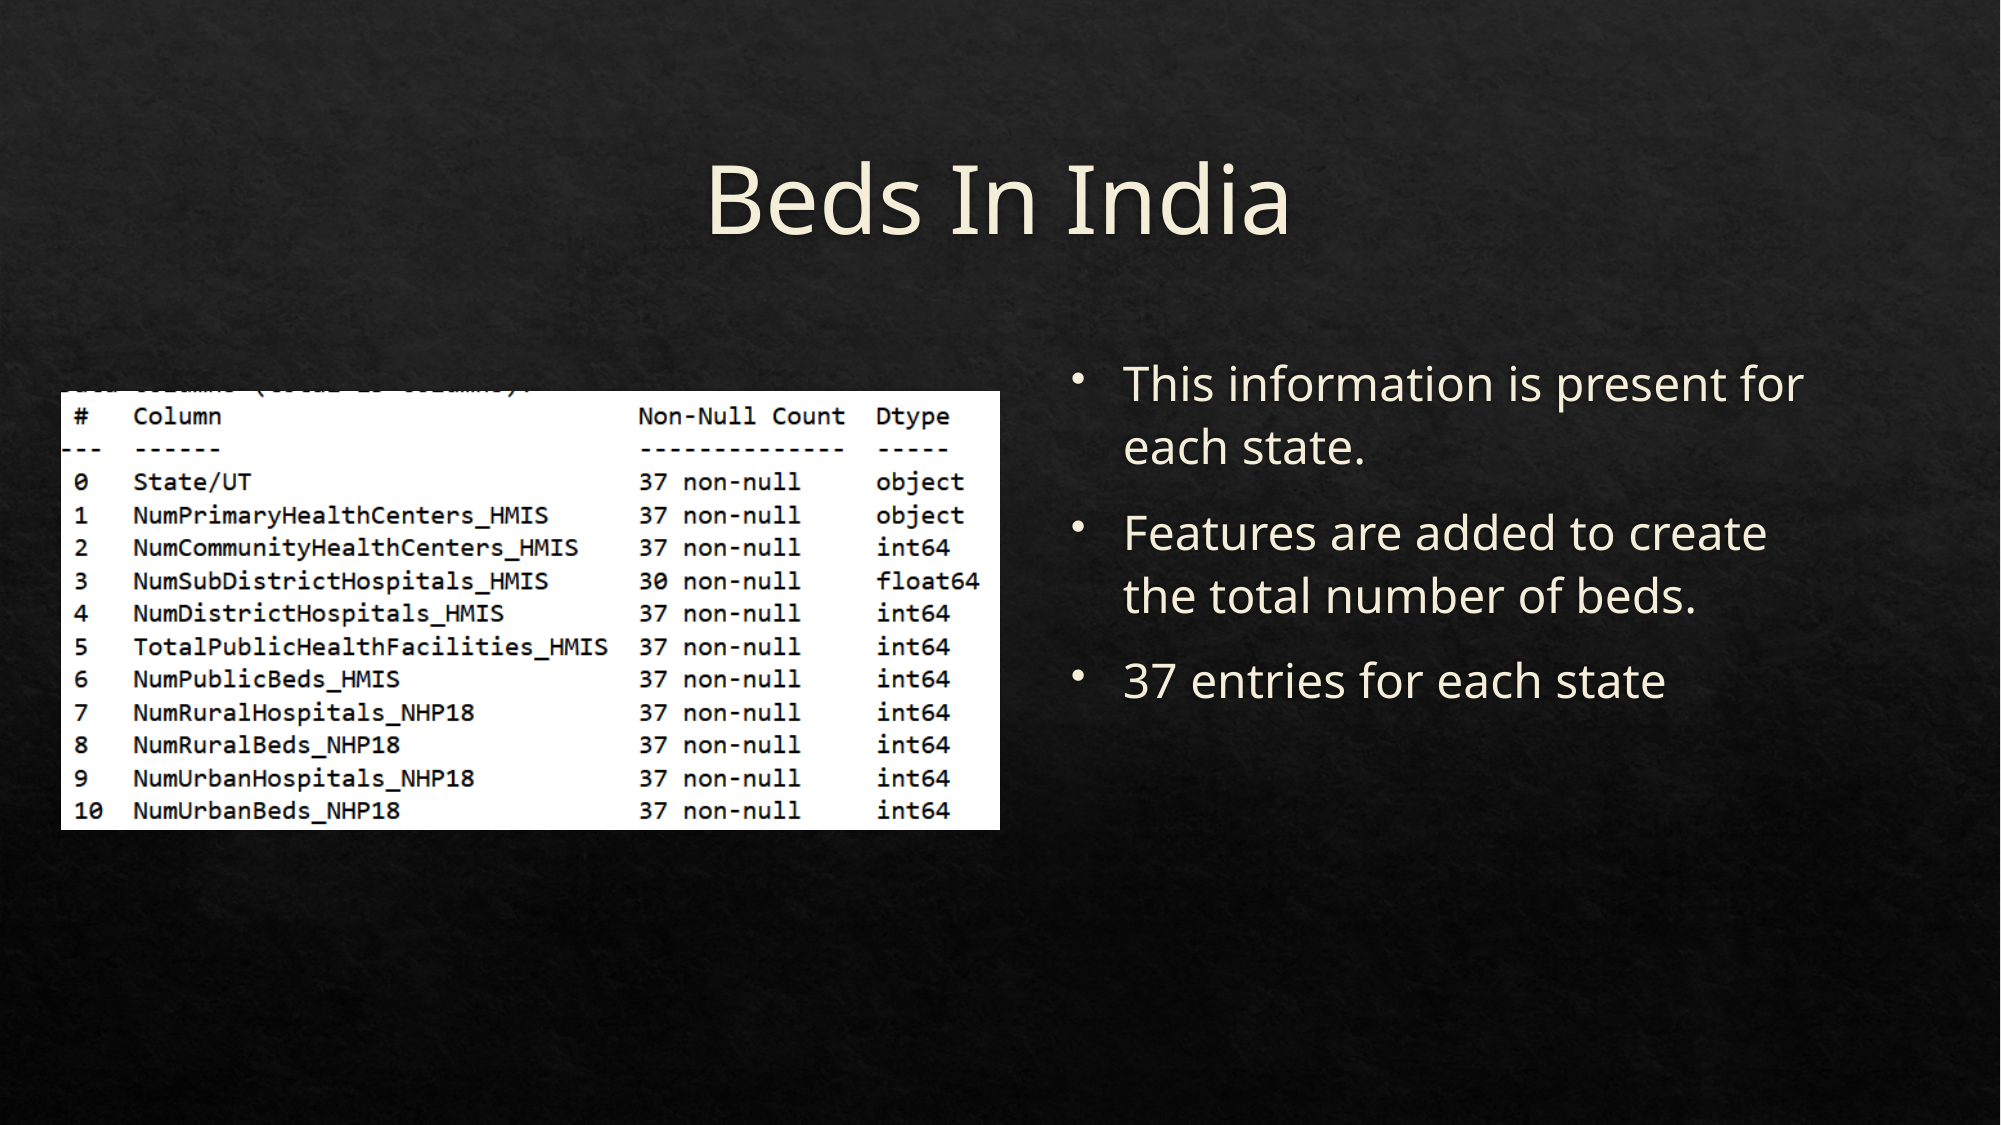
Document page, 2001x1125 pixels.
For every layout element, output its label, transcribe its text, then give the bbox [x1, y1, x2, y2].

title Beds In India [149, 99, 1849, 307]
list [60, 391, 1001, 830]
list This information is present for each state. Features are added to create the total number of beds. 37 entries for each state [1051, 340, 1849, 935]
